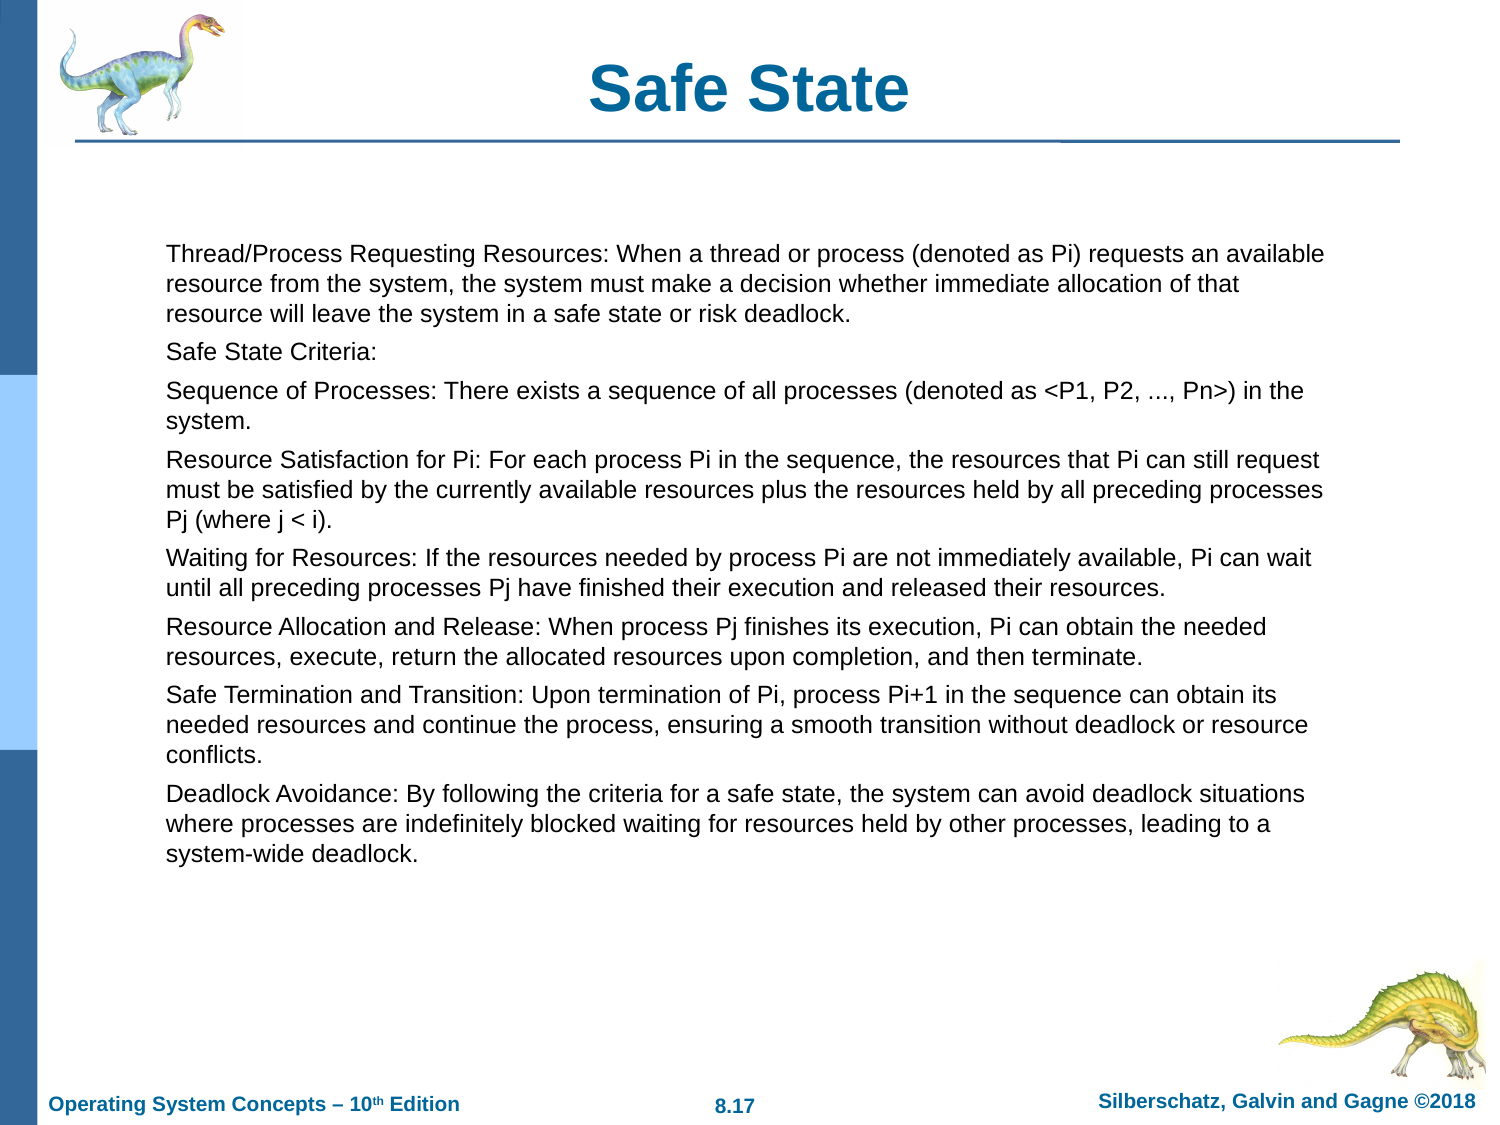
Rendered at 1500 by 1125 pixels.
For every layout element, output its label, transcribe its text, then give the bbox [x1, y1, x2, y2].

picture [46, 0, 243, 149]
list Thread/Process Requesting Resources: When a thread or process (denoted as Pi) requests an available resource from the system, the system must make a decision whether immediate allocation of that resource will leave the system in a safe state or risk deadlock. Safe State Criteria: Sequence of Processes: There exists a sequence of all processes (denoted as <P1, P2, ..., Pn>) in the system. Resource Satisfaction for Pi: For each process Pi in the sequence, the resources that Pi can still request must be satisfied by the currently available resources plus the resources held by all preceding processes Pj (where j < i). Waiting for Resources: If the resources needed by process Pi are not immediately available, Pi can wait until all preceding processes Pj have finished their execution and released their resources. Resource Allocation and Release: When process Pj finishes its execution, Pi can obtain the needed resources, execute, return the allocated resources upon completion, and then terminate. Safe Termination and Transition: Upon termination of Pi, process Pi+1 in the sequence can obtain its needed resources and continue the process, ensuring a smooth transition without deadlock or resource conflicts. Deadlock Avoidance: By following the criteria for a safe state, the system can avoid deadlock situations where processes are indefinitely blocked waiting for resources held by other processes, leading to a system-wide deadlock. [150, 191, 1350, 998]
title Safe State [75, 37, 1425, 133]
picture [1275, 959, 1486, 1090]
